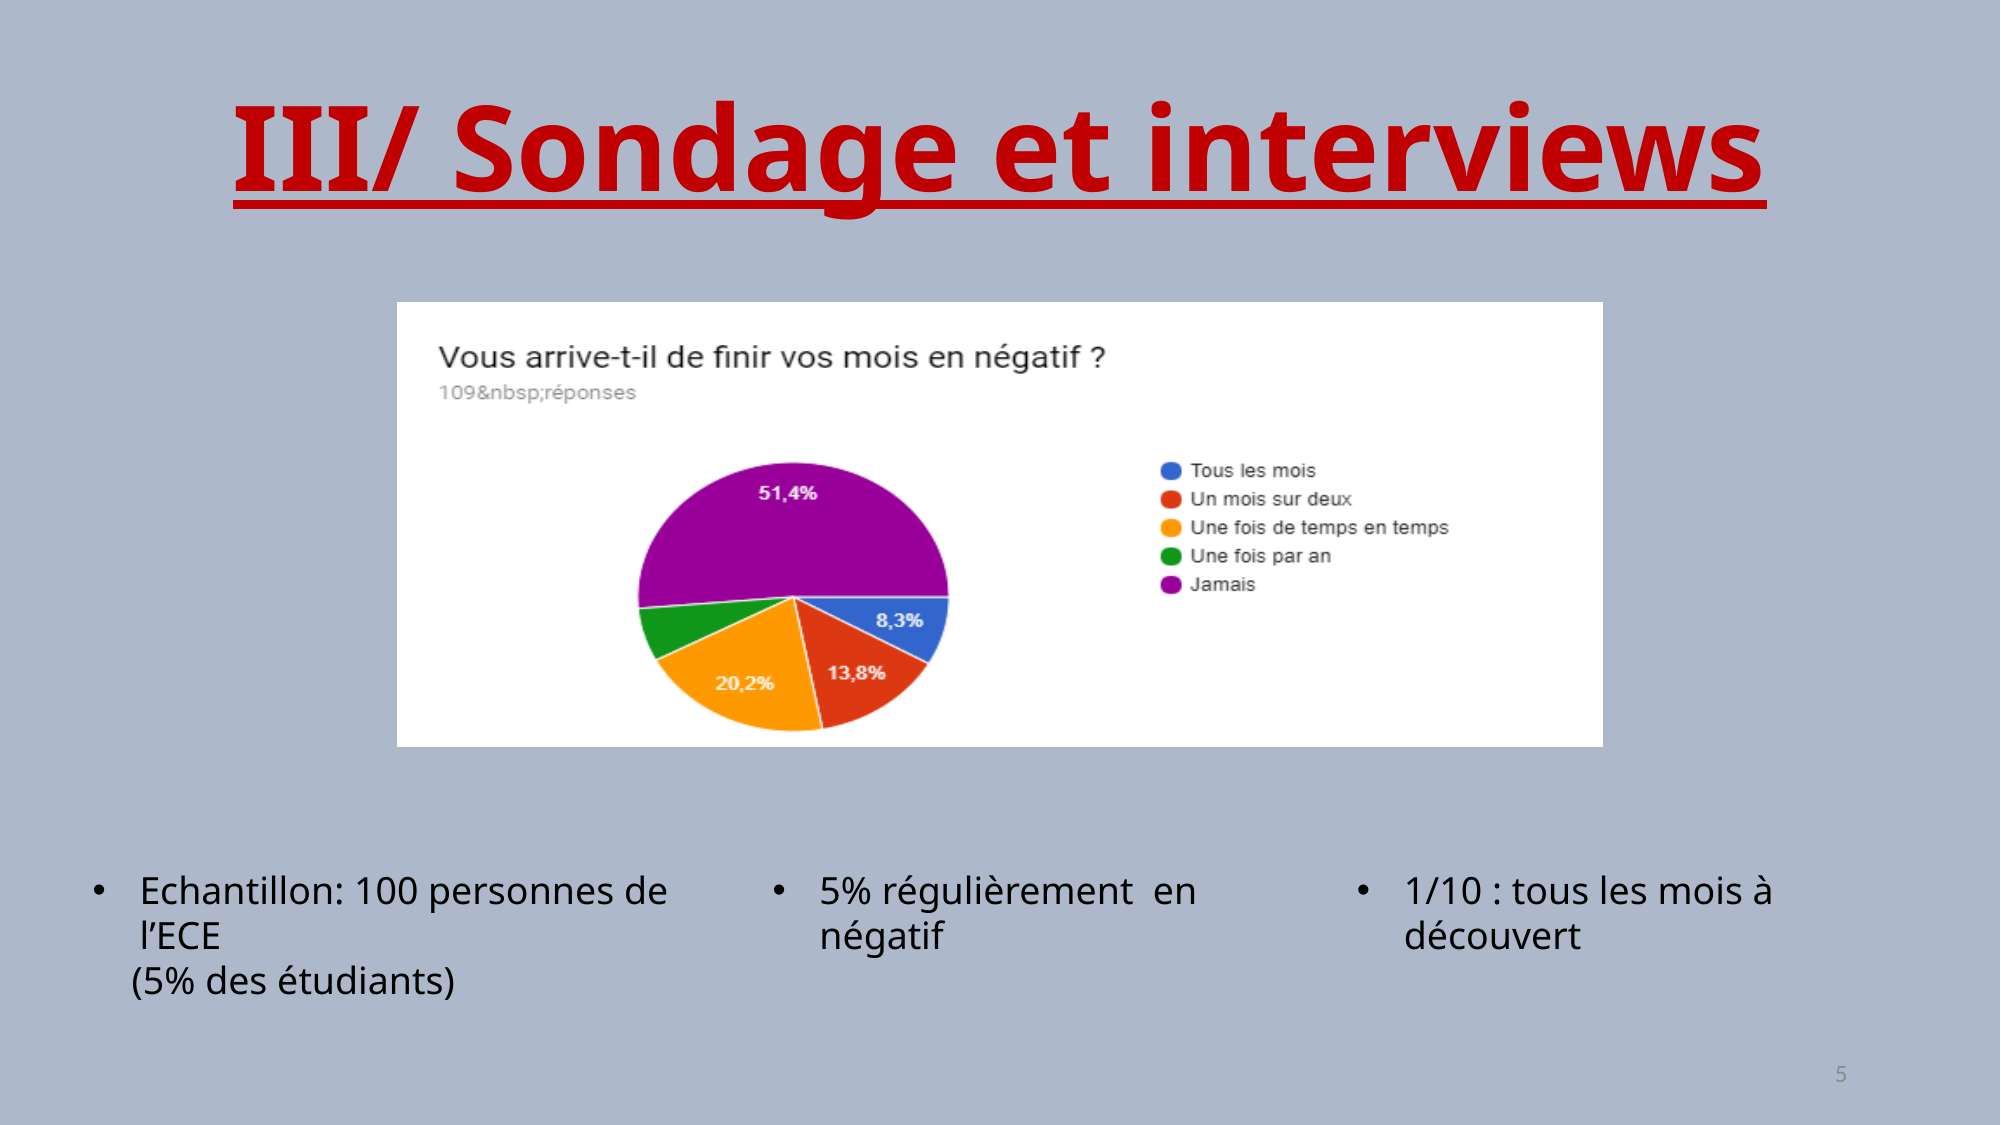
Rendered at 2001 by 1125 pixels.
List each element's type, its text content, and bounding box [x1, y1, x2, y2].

picture [397, 302, 1603, 747]
slide_number 5 [1412, 1042, 1863, 1103]
text_box 1/10 : tous les mois à découvert [1342, 859, 1893, 965]
text_box Echantillon: 100 personnes de l’ECE (5% des étudiants) [77, 859, 717, 1125]
text_box III/ Sondage et interviews [203, 65, 1797, 223]
text_box 5% régulièrement en négatif [757, 859, 1243, 965]
